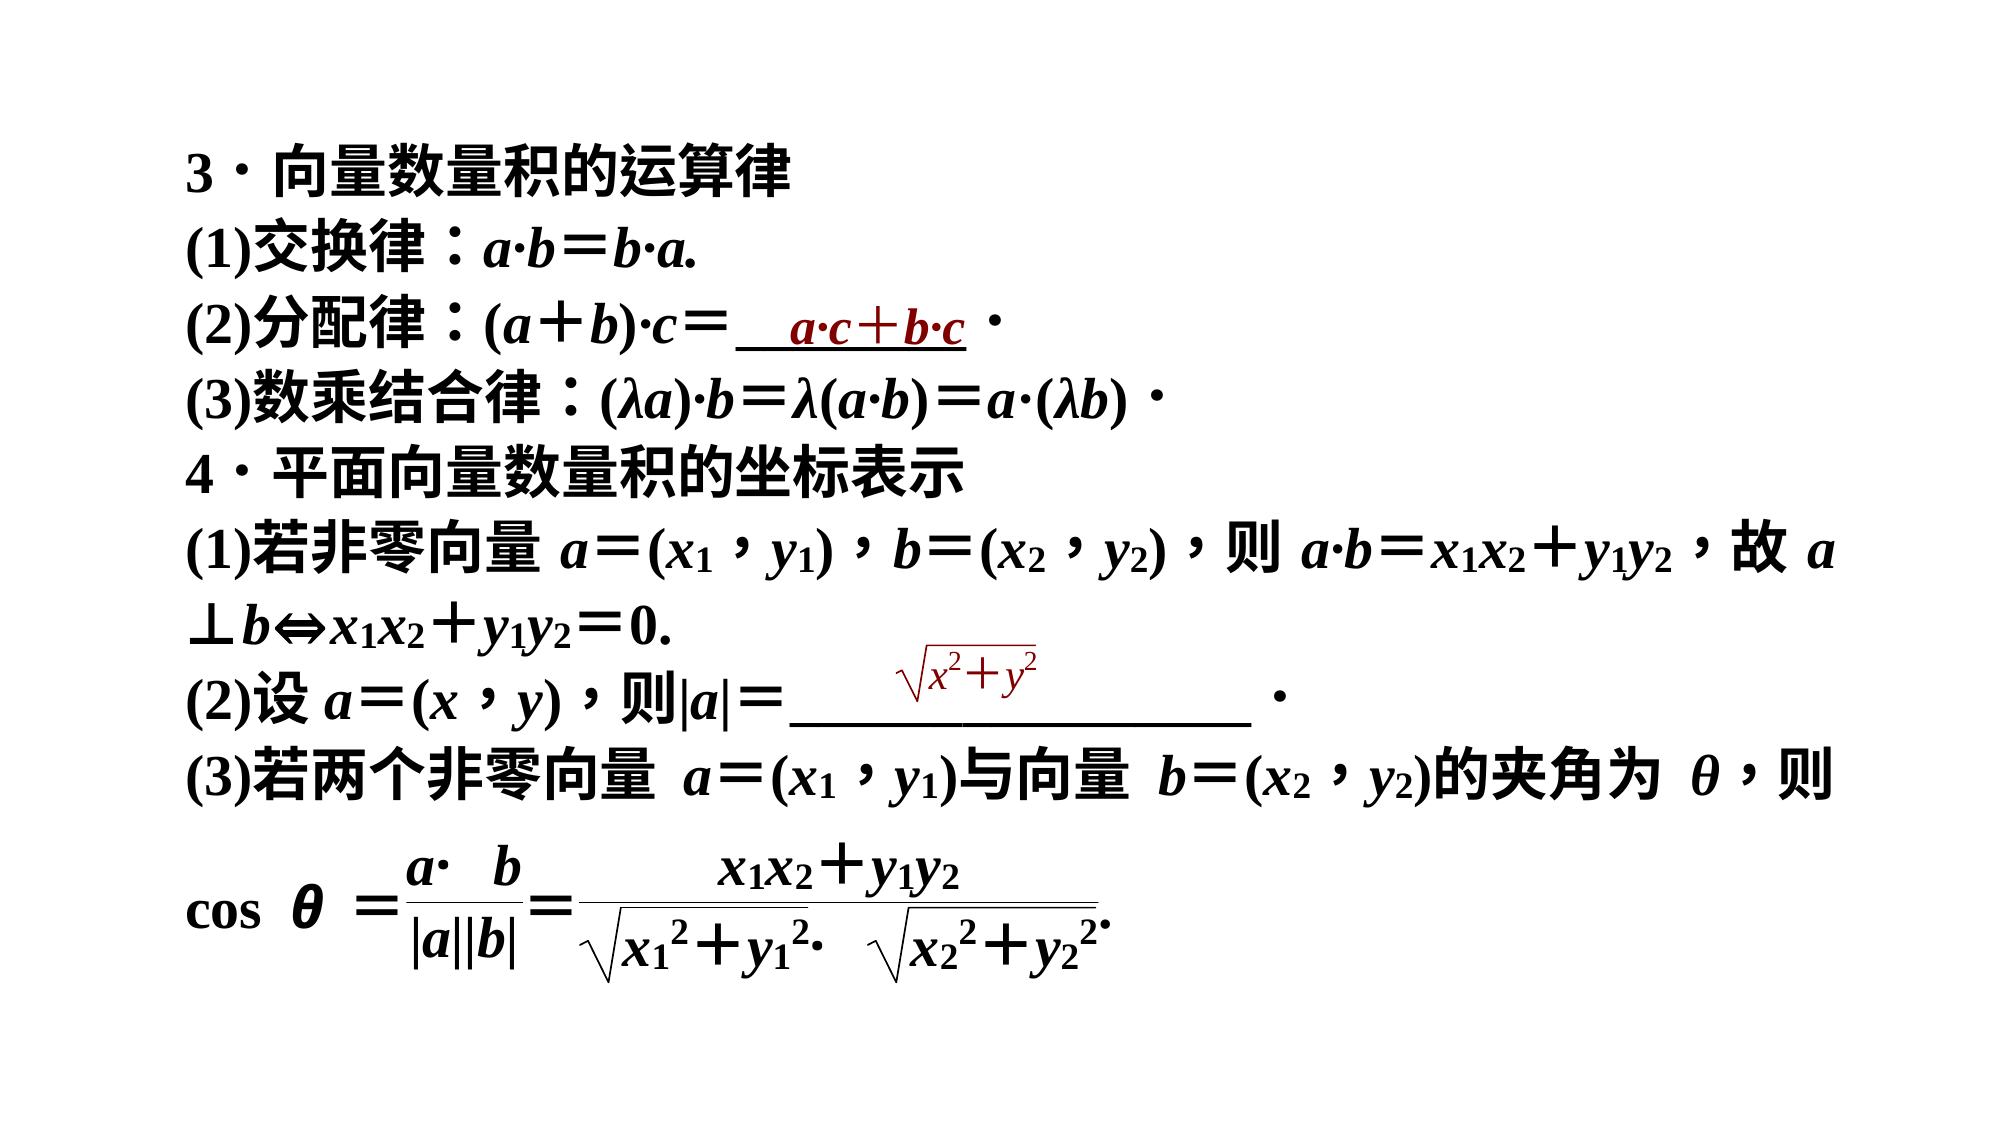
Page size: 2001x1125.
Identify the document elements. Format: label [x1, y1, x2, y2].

text_box [184, 134, 1840, 1028]
text_box [790, 281, 1147, 488]
text_box [895, 634, 1244, 789]
